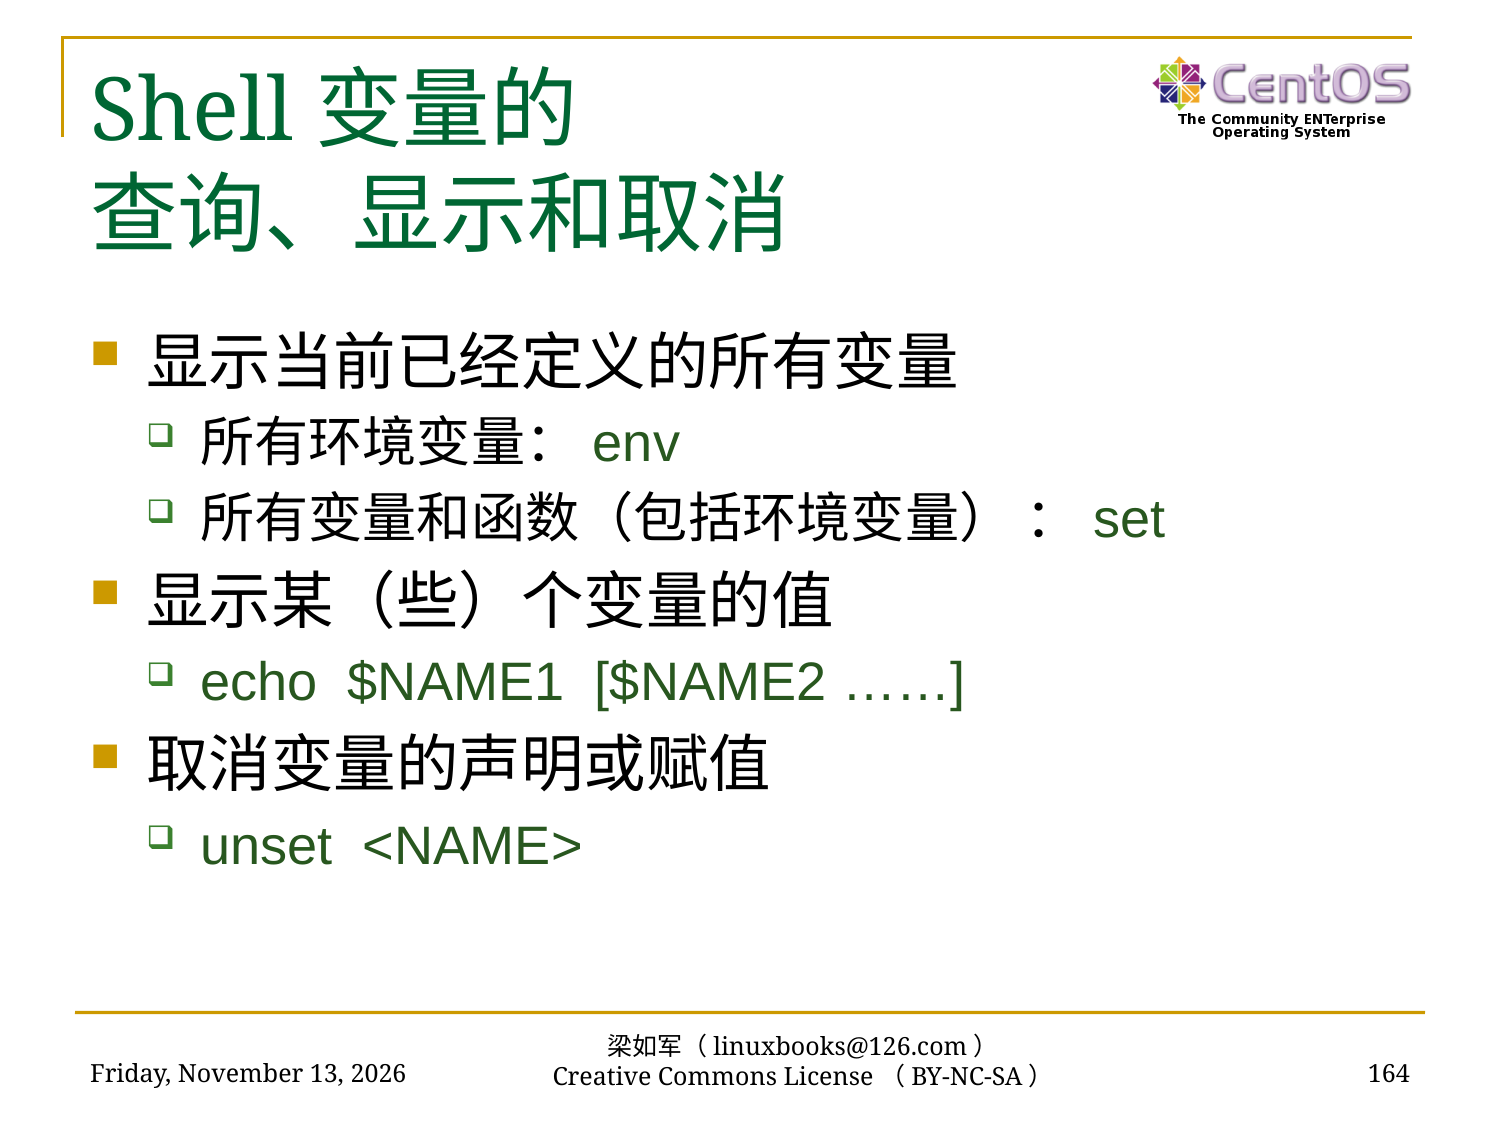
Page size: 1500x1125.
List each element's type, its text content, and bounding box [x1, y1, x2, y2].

footer 梁如军（linuxbooks@126.com） Creative Commons License（BY-NC-SA） [359, 1022, 1247, 1099]
title Shell变量的 查询、显示和取消 [74, 45, 1426, 233]
list 显示当前已经定义的所有变量 所有环境变量：env 所有变量和函数（包括环境变量） ：set 显示某（些）个变量的值 echo $NAME1 [$NAME2 ……] 取消变量的声明或赋值 unset <NAME> [74, 314, 1426, 1006]
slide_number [74, 1023, 426, 1100]
slide_number 164 [1074, 1023, 1426, 1100]
